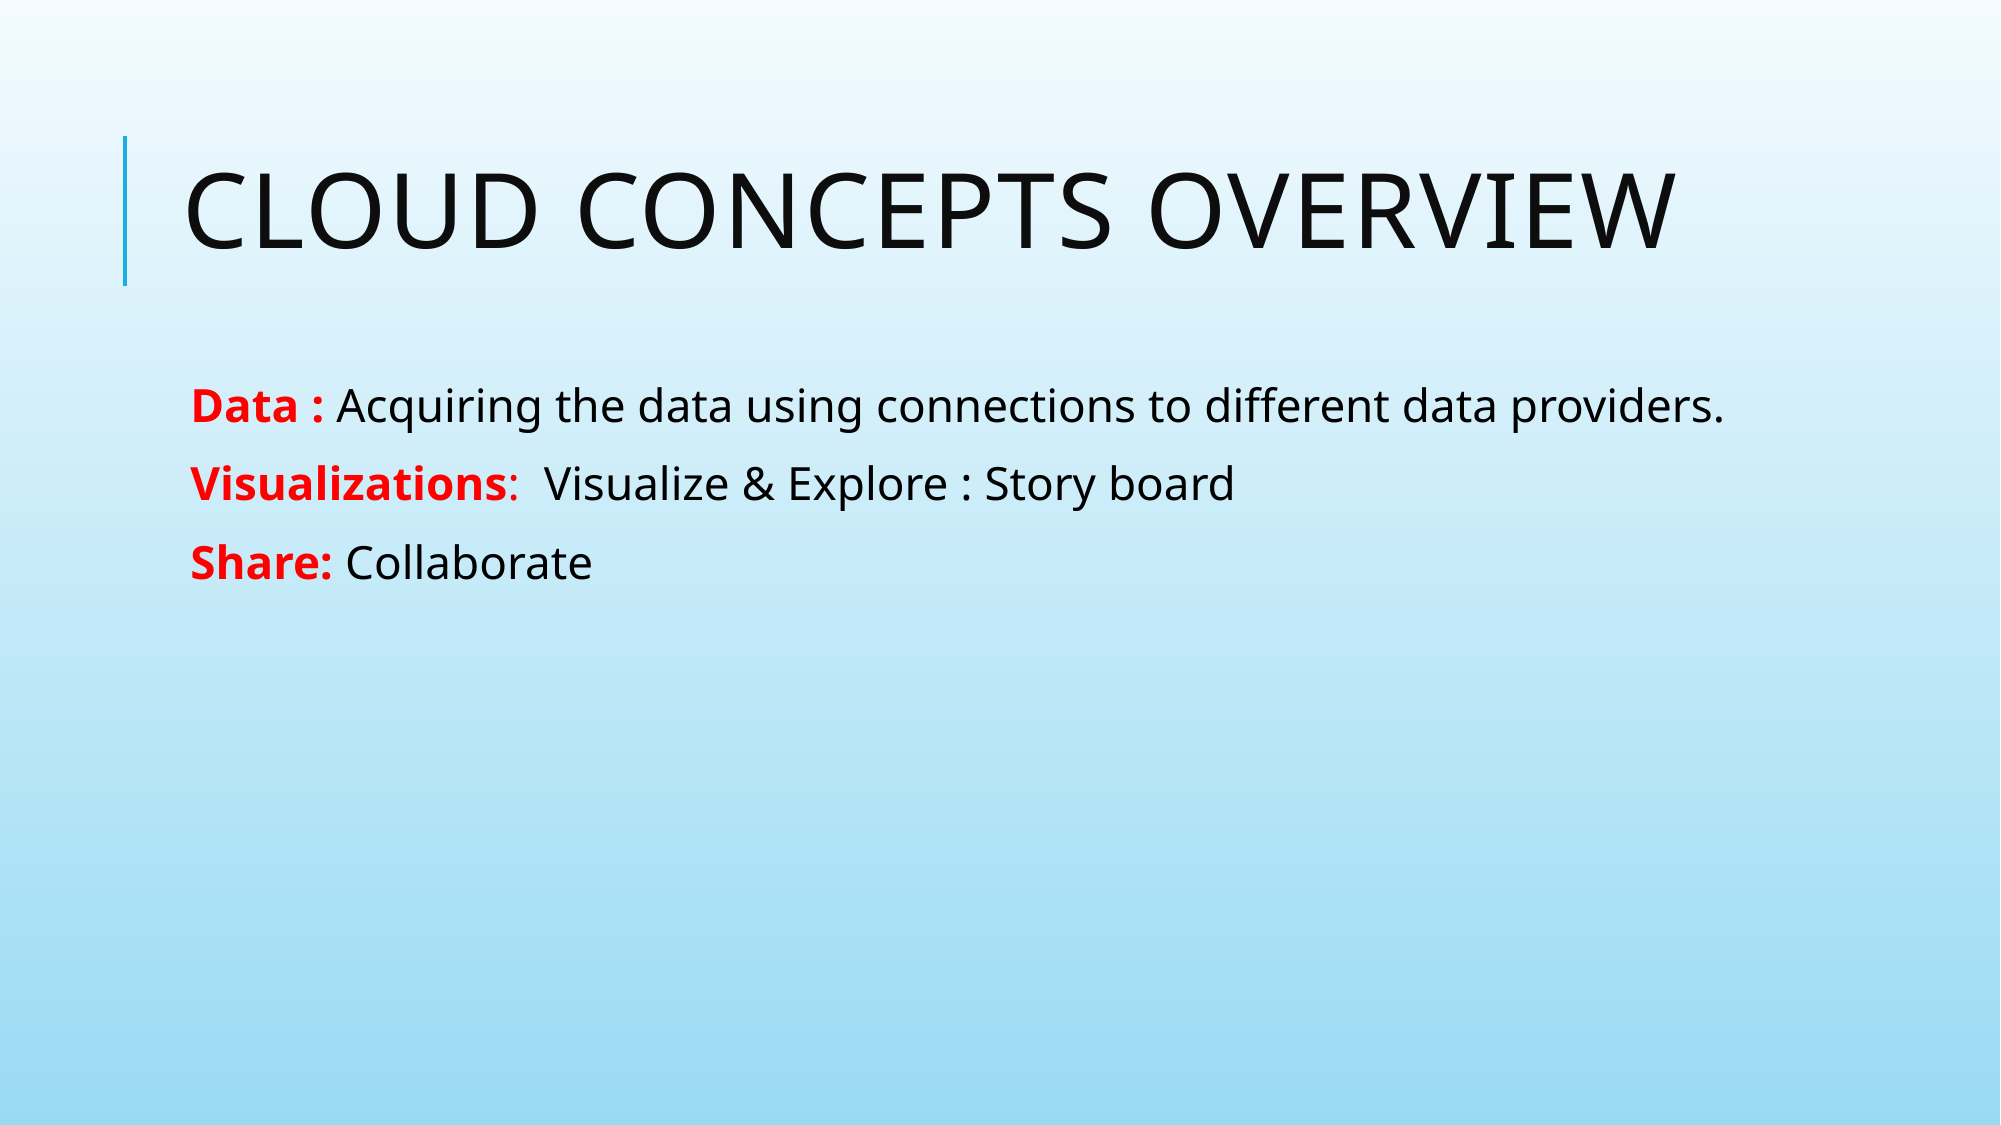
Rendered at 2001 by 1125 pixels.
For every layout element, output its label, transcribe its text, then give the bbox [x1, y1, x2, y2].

list Data : Acquiring the data using connections to different data providers. Visualizations: Visualize & Explore : Story board Share: Collaborate [168, 375, 1763, 1035]
title Cloud Concepts overview [168, 96, 1763, 342]
